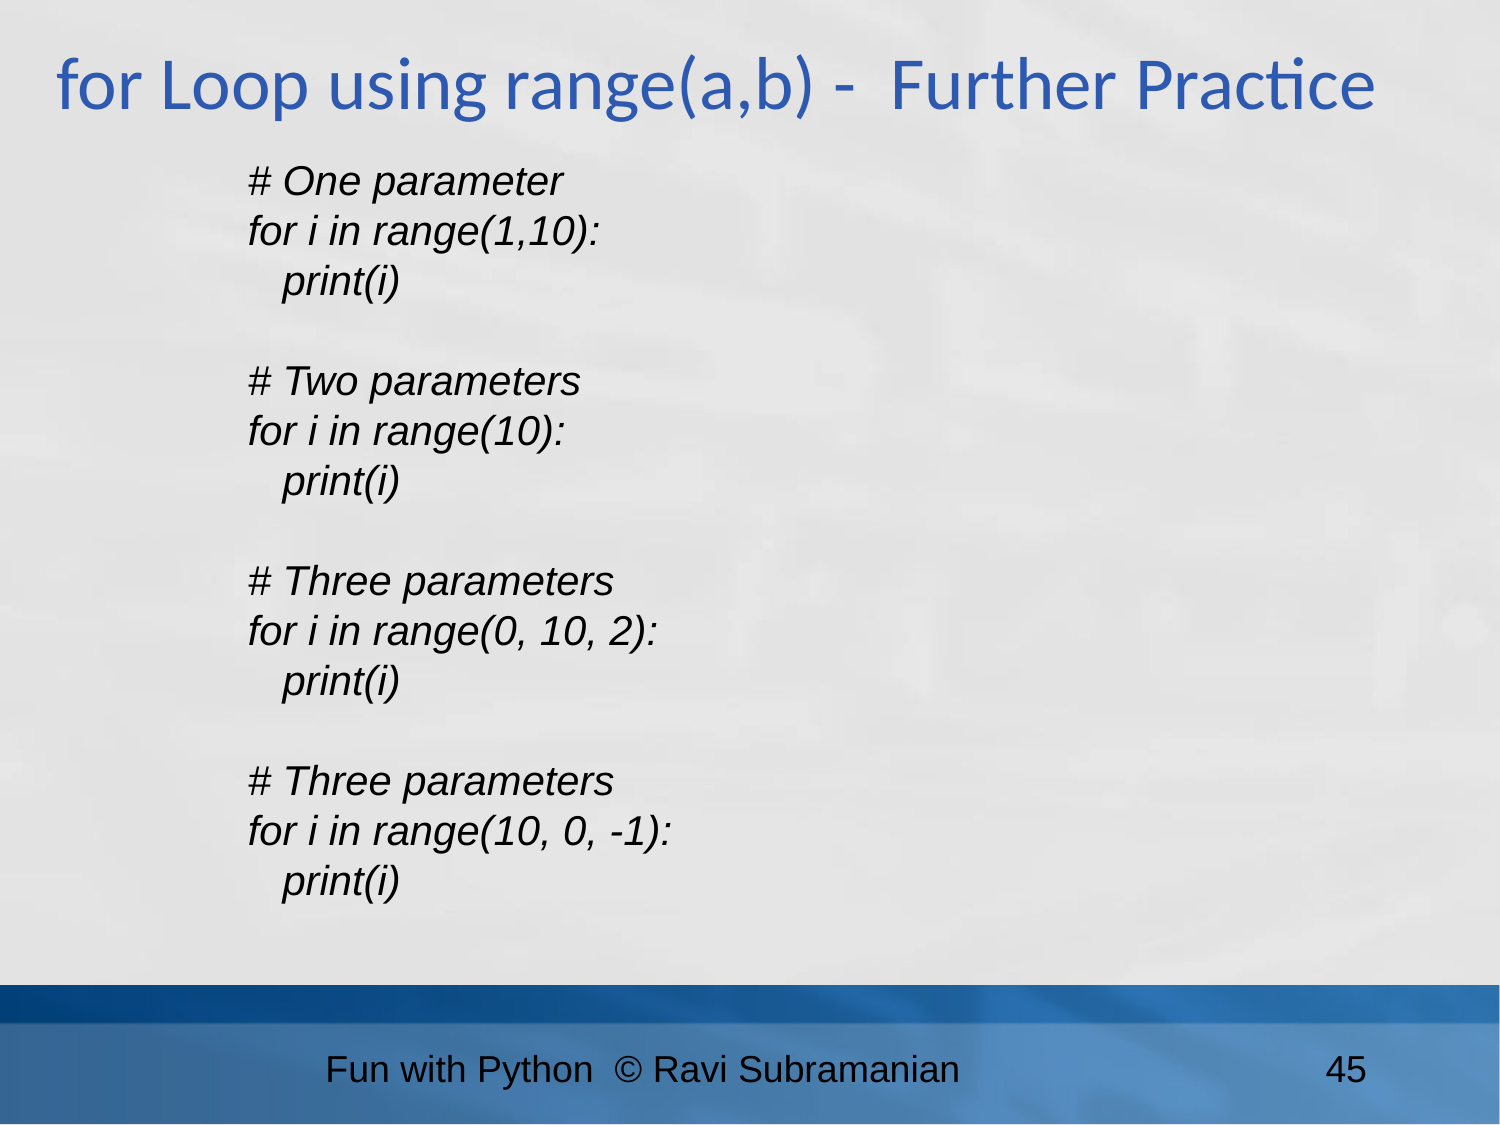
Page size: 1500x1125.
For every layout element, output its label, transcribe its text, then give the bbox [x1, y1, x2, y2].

text_box for Loop using range(a,b) - Further Practice [56, 0, 1431, 218]
text_box # One parameter for i in range(1,10): print(i) # Two parameters for i in range(10): print(i) # Three parameters for i in range(0, 10, 2): print(i) # Three parameters for i in range(10, 0, -1): print(i) [247, 153, 1358, 843]
picture [0, 0, 1500, 1125]
